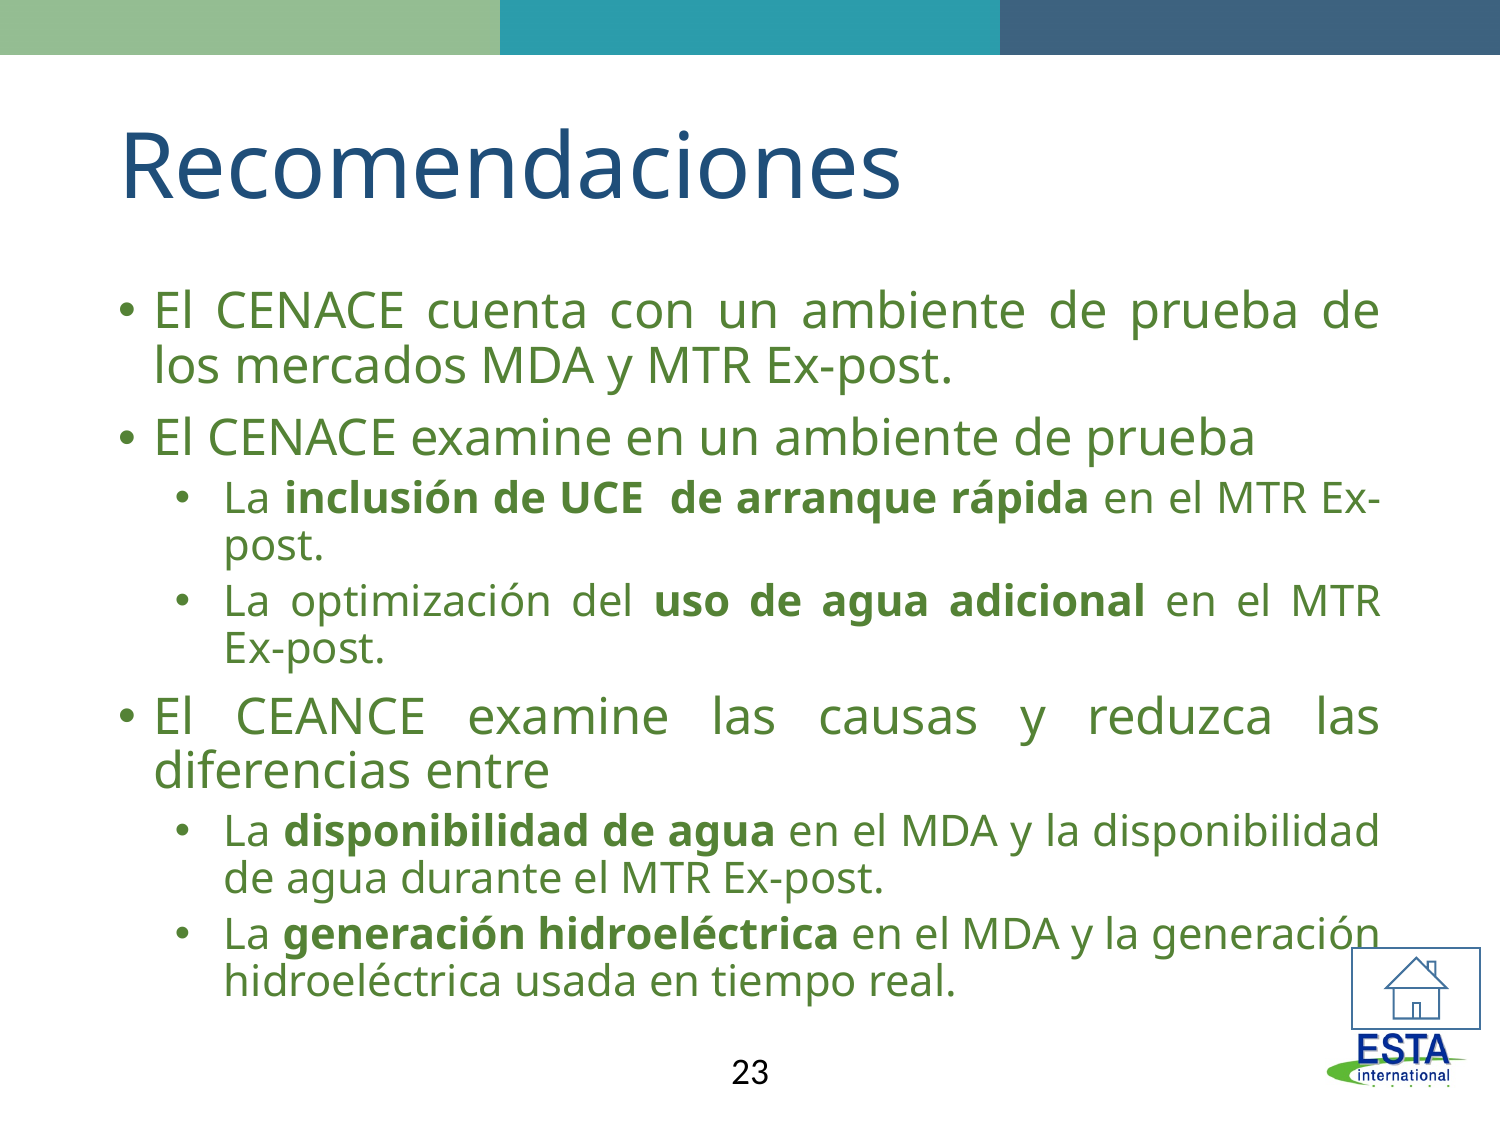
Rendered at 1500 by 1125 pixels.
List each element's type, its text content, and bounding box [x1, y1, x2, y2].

list El CENACE cuenta con un ambiente de prueba de los mercados MDA y MTR Ex-post. El CENACE examine en un ambiente de prueba La inclusión de UCE de arranque rápida en el MTR Ex-post. La optimización del uso de agua adicional en el MTR Ex-post. El CEANCE examine las causas y reduzca las diferencias entre La disponibilidad de agua en el MDA y la disponibilidad de agua durante el MTR Ex-post. La generación hidroeléctrica en el MDA y la generación hidroeléctrica usada en tiempo real. [103, 277, 1397, 1014]
text_box [1351, 947, 1481, 1030]
title Recomendaciones [103, 59, 1397, 277]
picture [1325, 1031, 1468, 1088]
slide_number 23 [581, 1039, 919, 1100]
picture [0, 0, 1500, 55]
